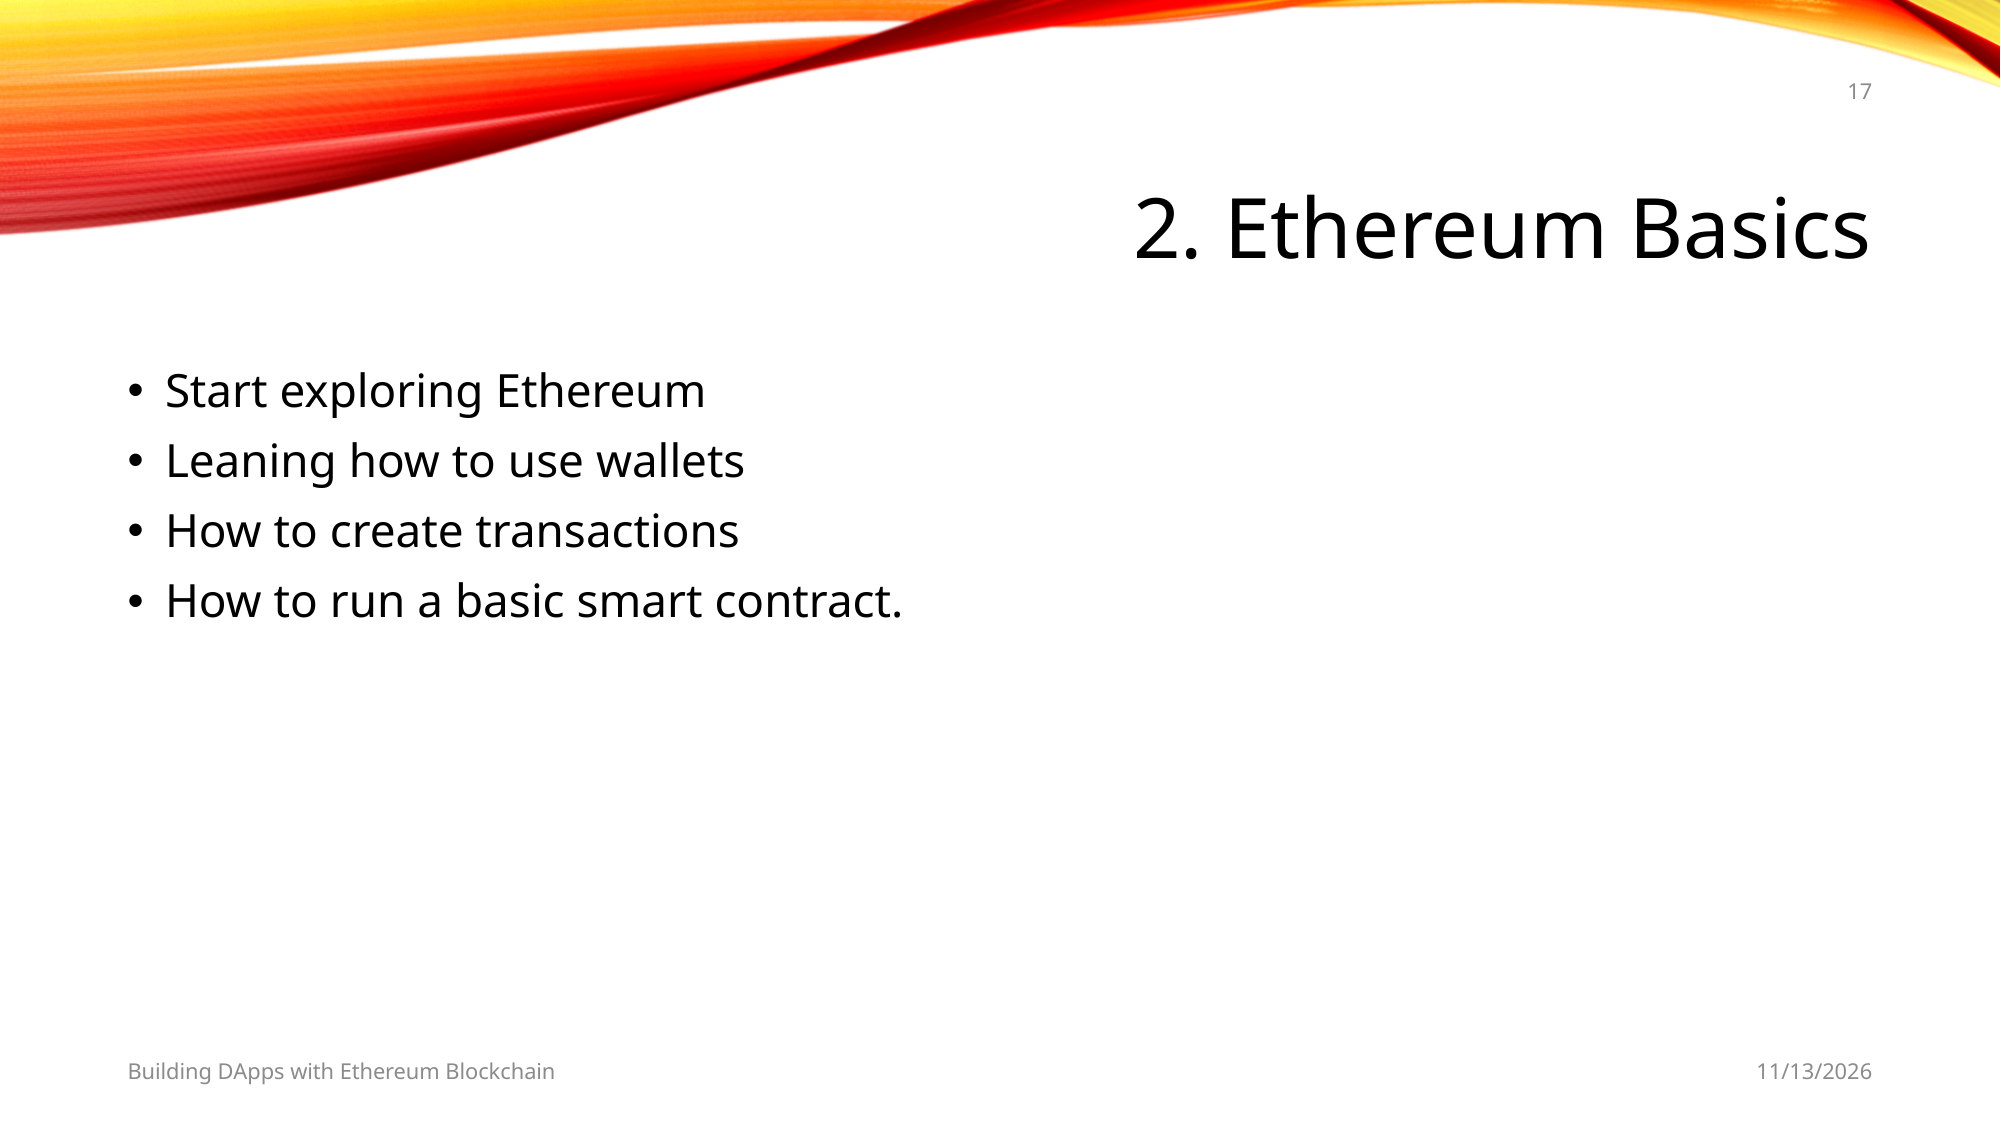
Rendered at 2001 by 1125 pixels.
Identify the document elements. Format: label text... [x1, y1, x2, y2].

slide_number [1410, 1042, 1888, 1103]
slide_number 17 [1437, 62, 1888, 123]
footer Building DApps with Ethereum Blockchain [112, 1042, 1388, 1103]
title 2. Ethereum Basics [474, 125, 1888, 338]
list Start exploring Ethereum Leaning how to use wallets How to create transactions How to run a basic smart contract. [112, 360, 1888, 1021]
picture [0, 0, 2000, 237]
